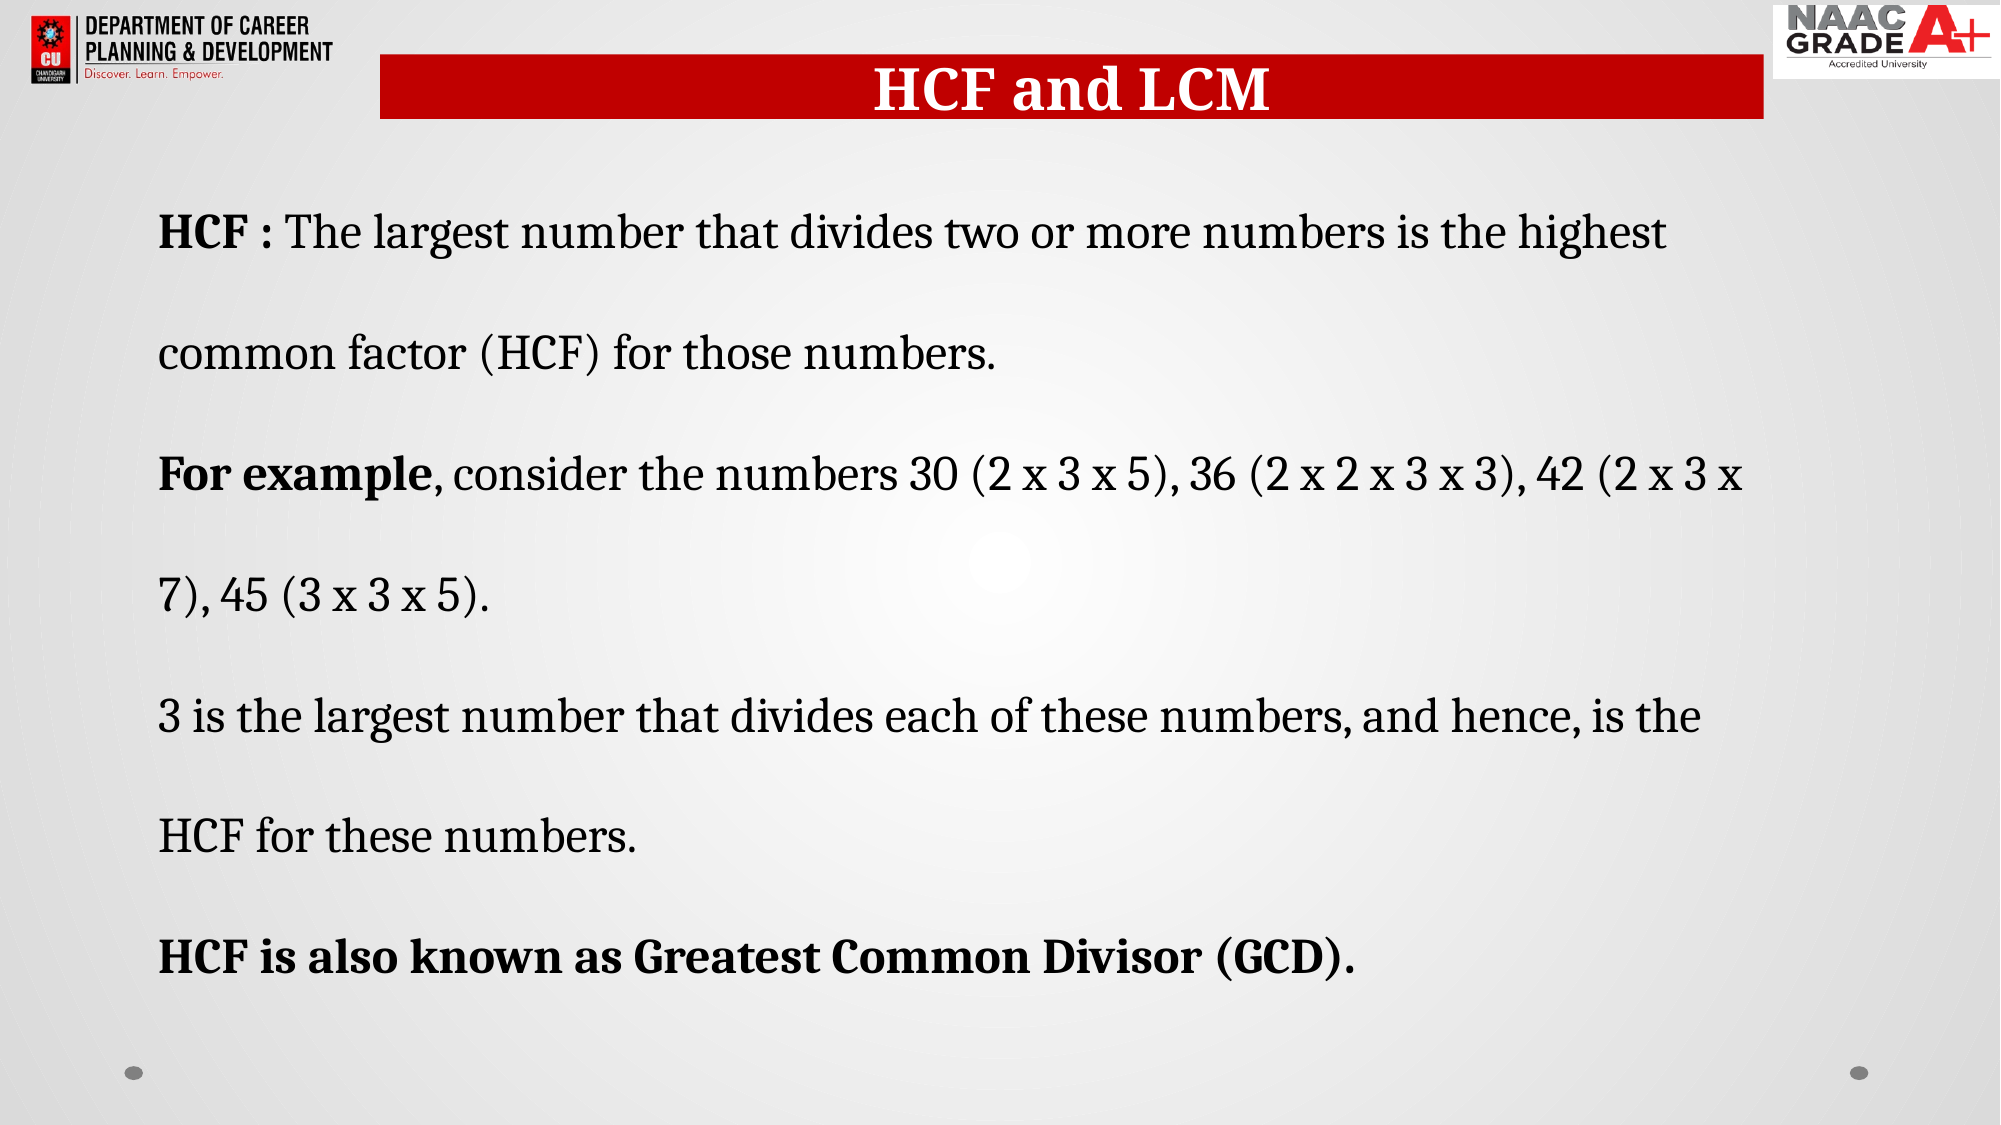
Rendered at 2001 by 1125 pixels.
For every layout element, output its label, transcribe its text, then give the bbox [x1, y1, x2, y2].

picture [1772, 5, 2000, 80]
text_box HCF and LCM [378, 52, 1766, 121]
title HCF : The largest number that divides two or more numbers is the highest common factor (HCF) for those numbers. For example, consider the numbers 30 (2 x 3 x 5), 36 (2 x 2 x 3 x 3), 42 (2 x 3 x 7), 45 (3 x 3 x 5). 3 is the largest number that divides each of these numbers, and hence, is the HCF for these numbers. HCF is also known as Greatest Common Divisor (GCD). [143, 273, 1802, 992]
picture [23, 0, 349, 100]
